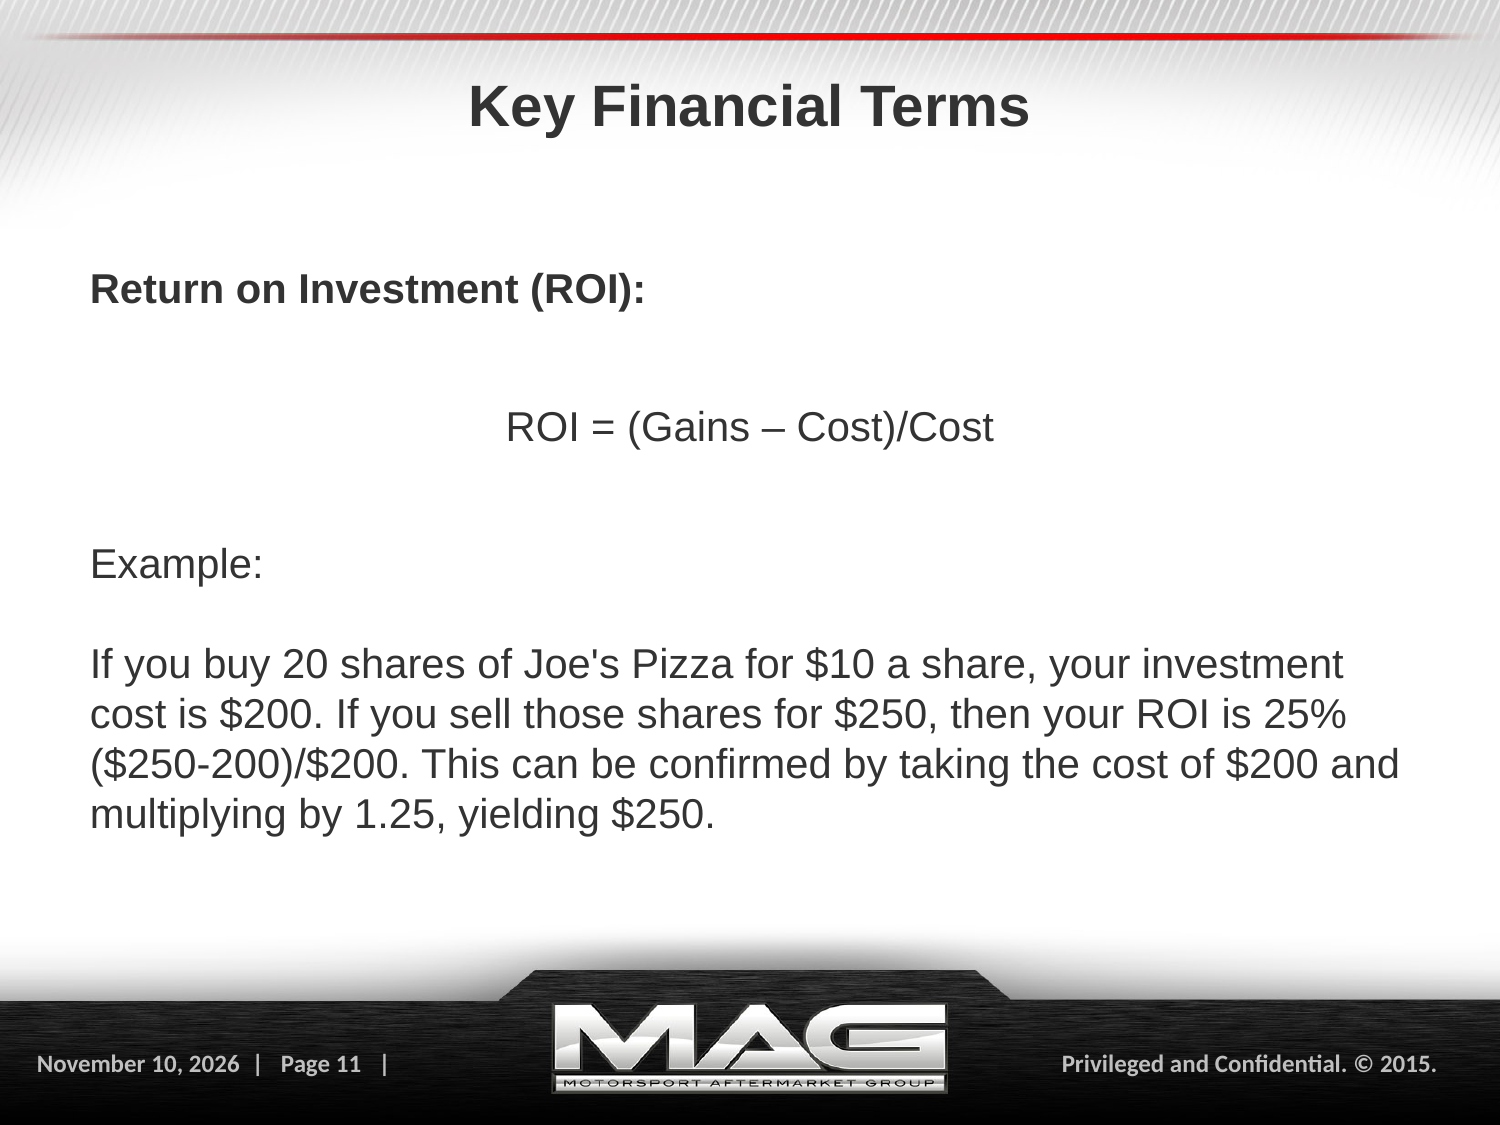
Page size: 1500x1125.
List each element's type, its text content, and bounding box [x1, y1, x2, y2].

picture [0, 0, 1500, 229]
title Key Financial Terms [75, 60, 1425, 211]
picture [0, 912, 1500, 1125]
list Return on Investment (ROI): ROI = (Gains – Cost)/Cost [75, 254, 1425, 529]
text_box Example: If you buy 20 shares of Joe's Pizza for $10 a share, your investment cost is $200. If you sell those shares for $250, then your ROI is 25% ($250-200)/$200. This can be confirmed by taking the cost of $200 and multiplying by 1.25, yielding $250. [74, 529, 1425, 894]
